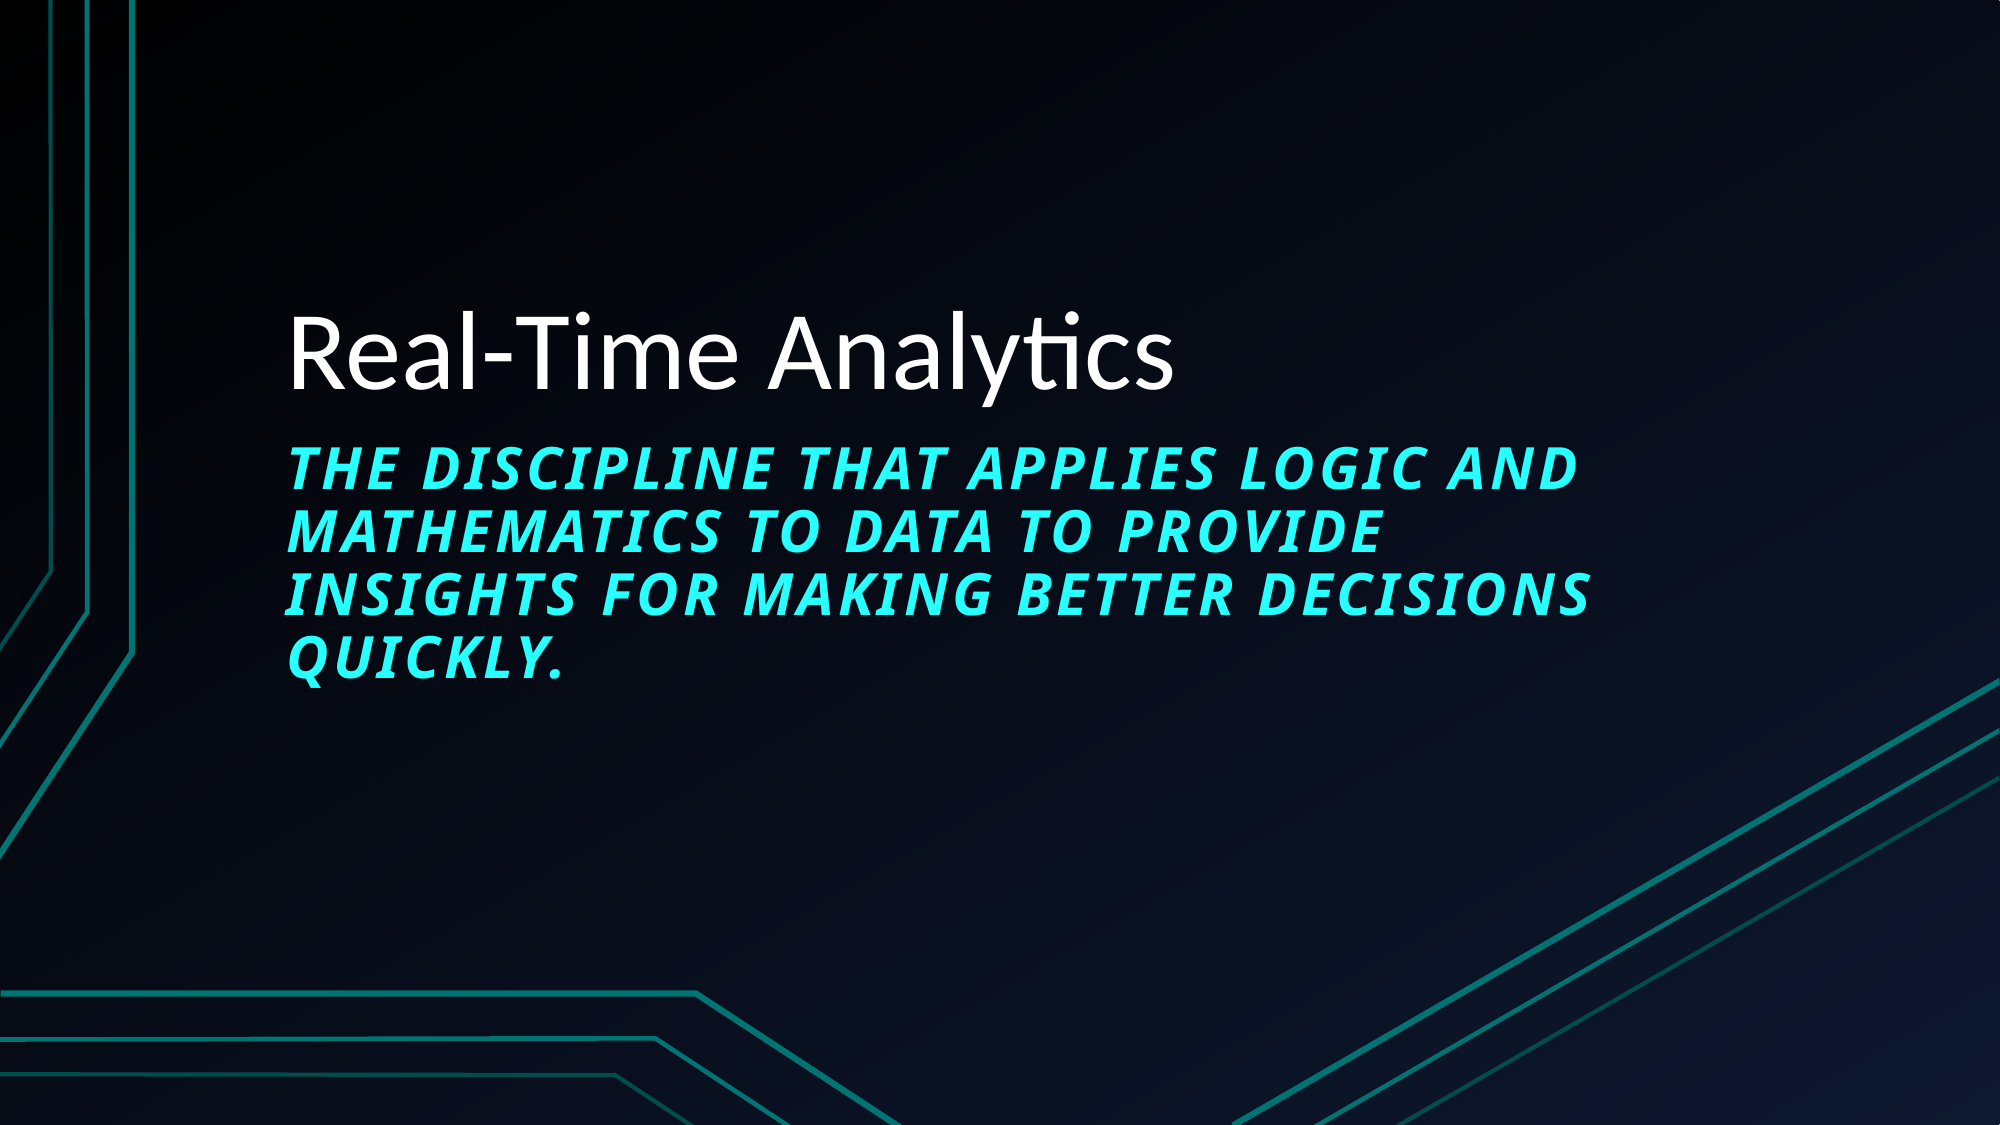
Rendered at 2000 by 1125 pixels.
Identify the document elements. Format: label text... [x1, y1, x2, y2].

title Real-Time Analytics [266, 95, 1700, 424]
subtitle The discipline that applies logic and mathematics to data to provide insights for making better decisions quickly. [266, 429, 1700, 717]
